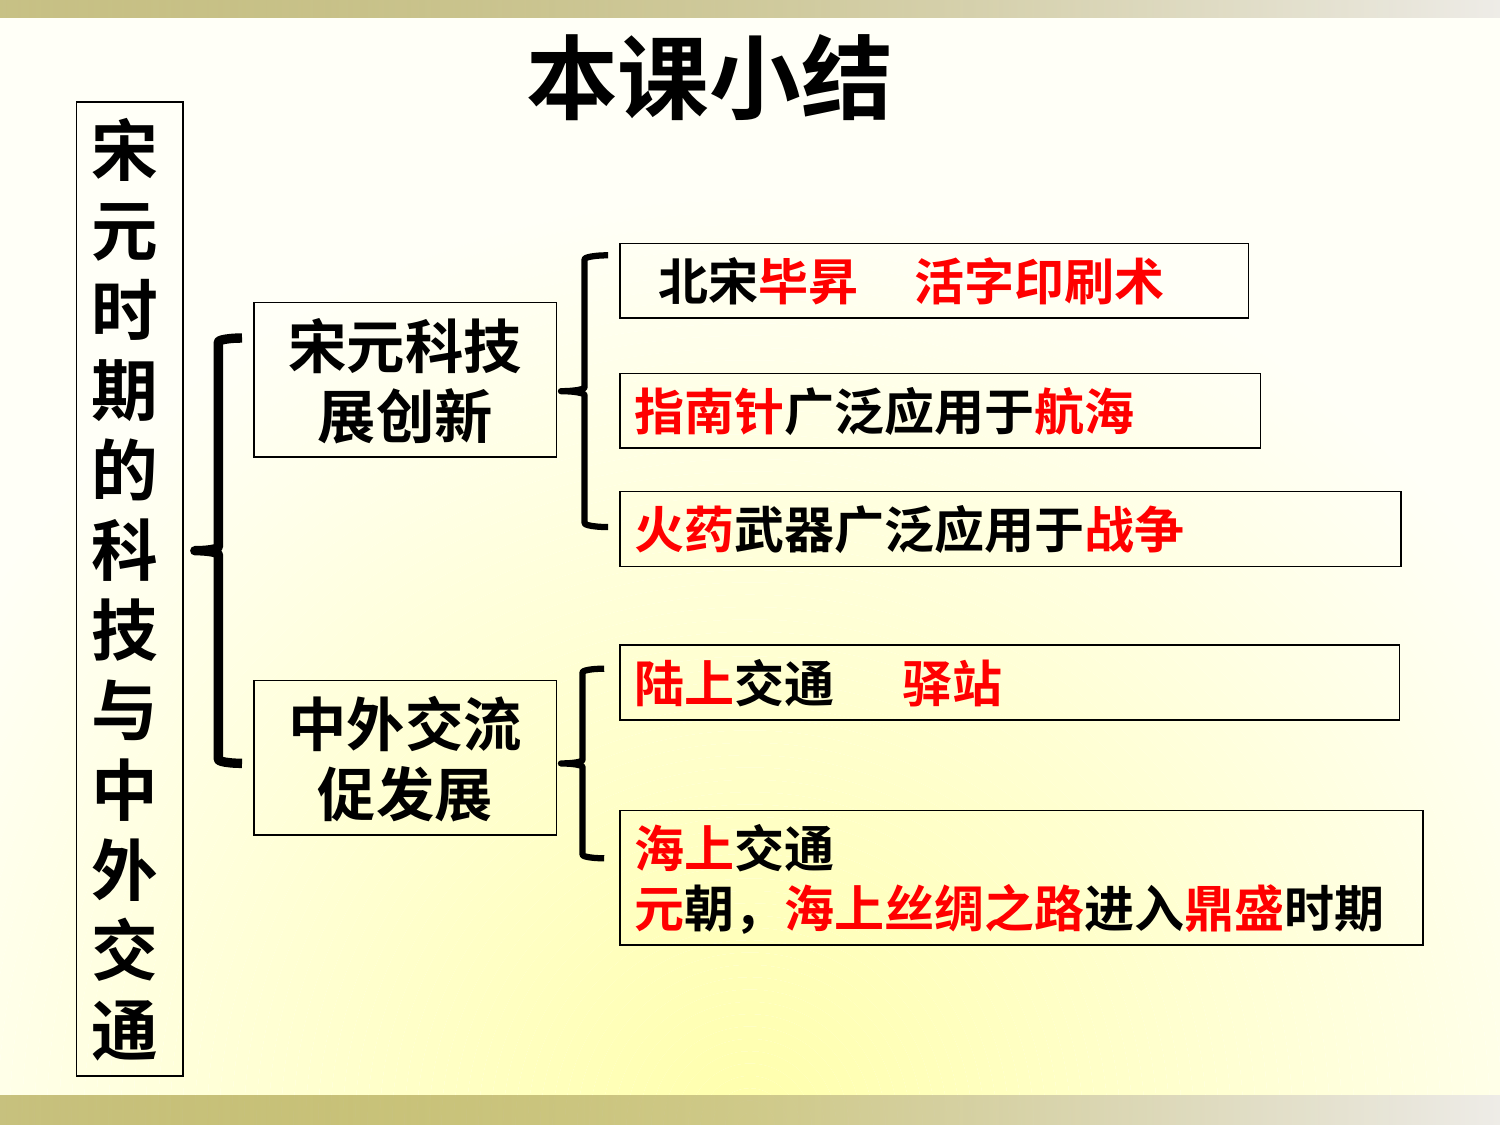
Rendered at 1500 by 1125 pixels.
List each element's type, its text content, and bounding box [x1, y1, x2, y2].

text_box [76, 101, 1424, 1087]
text_box 本课小结 [511, 13, 912, 101]
